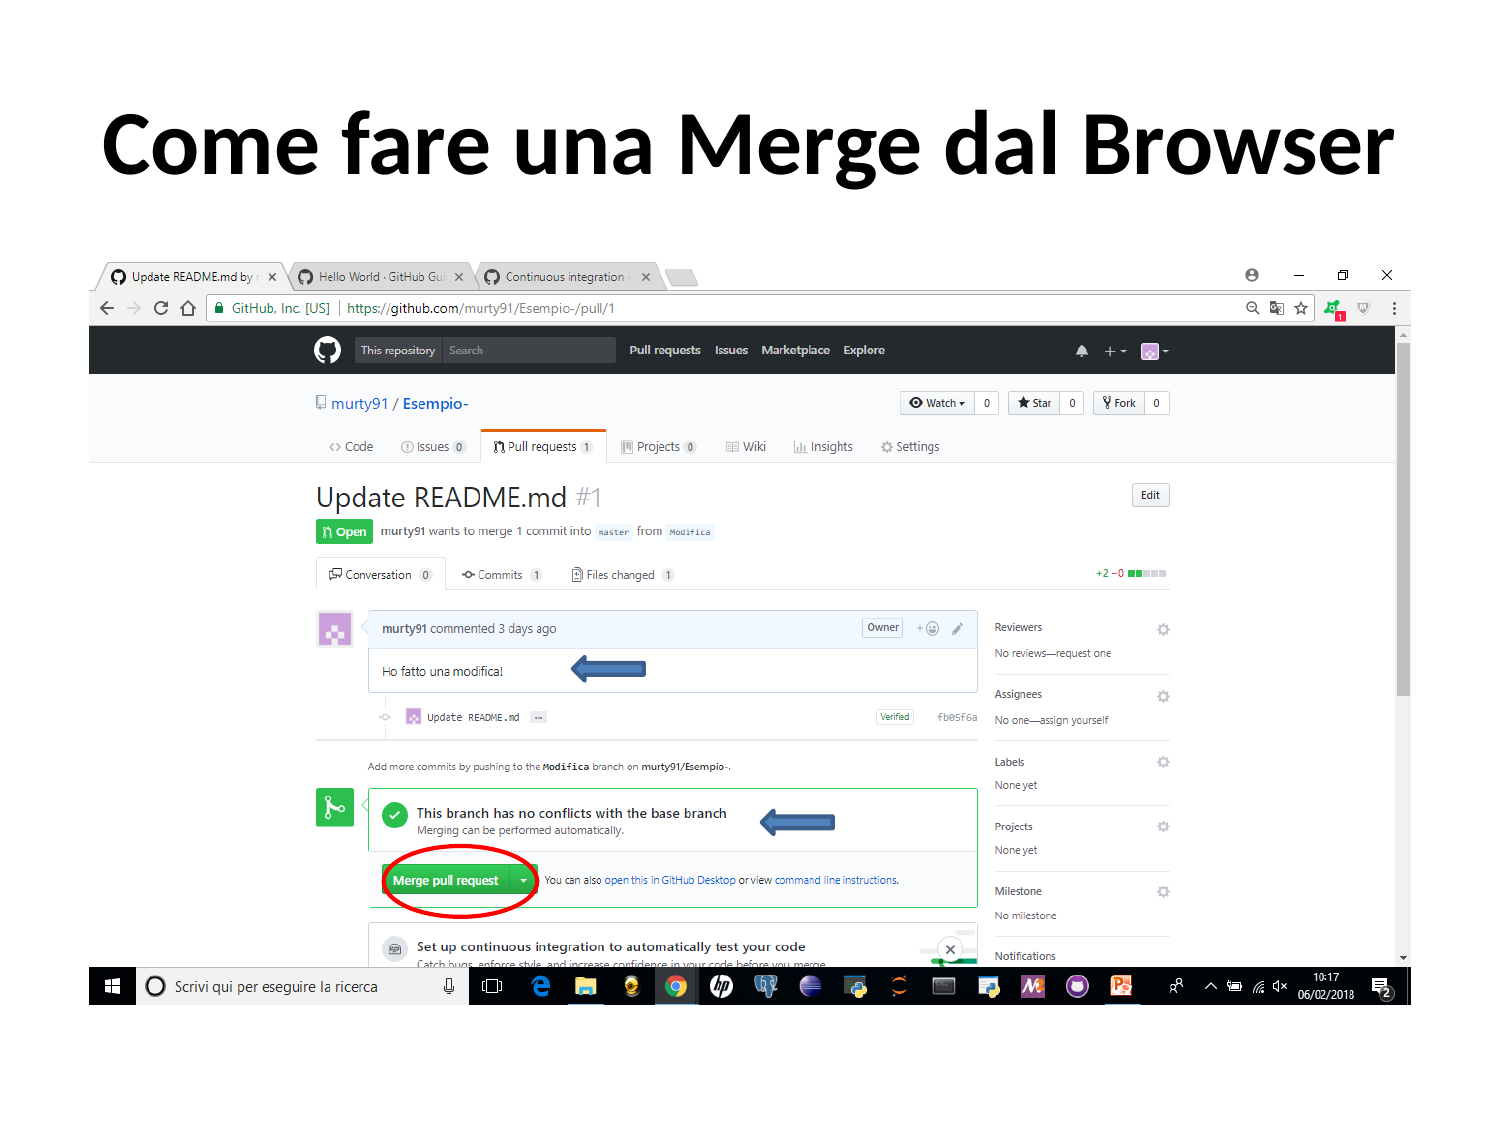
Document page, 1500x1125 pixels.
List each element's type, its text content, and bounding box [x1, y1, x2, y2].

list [89, 262, 1411, 1006]
title Come fare una Merge dal Browser [0, 45, 1500, 232]
